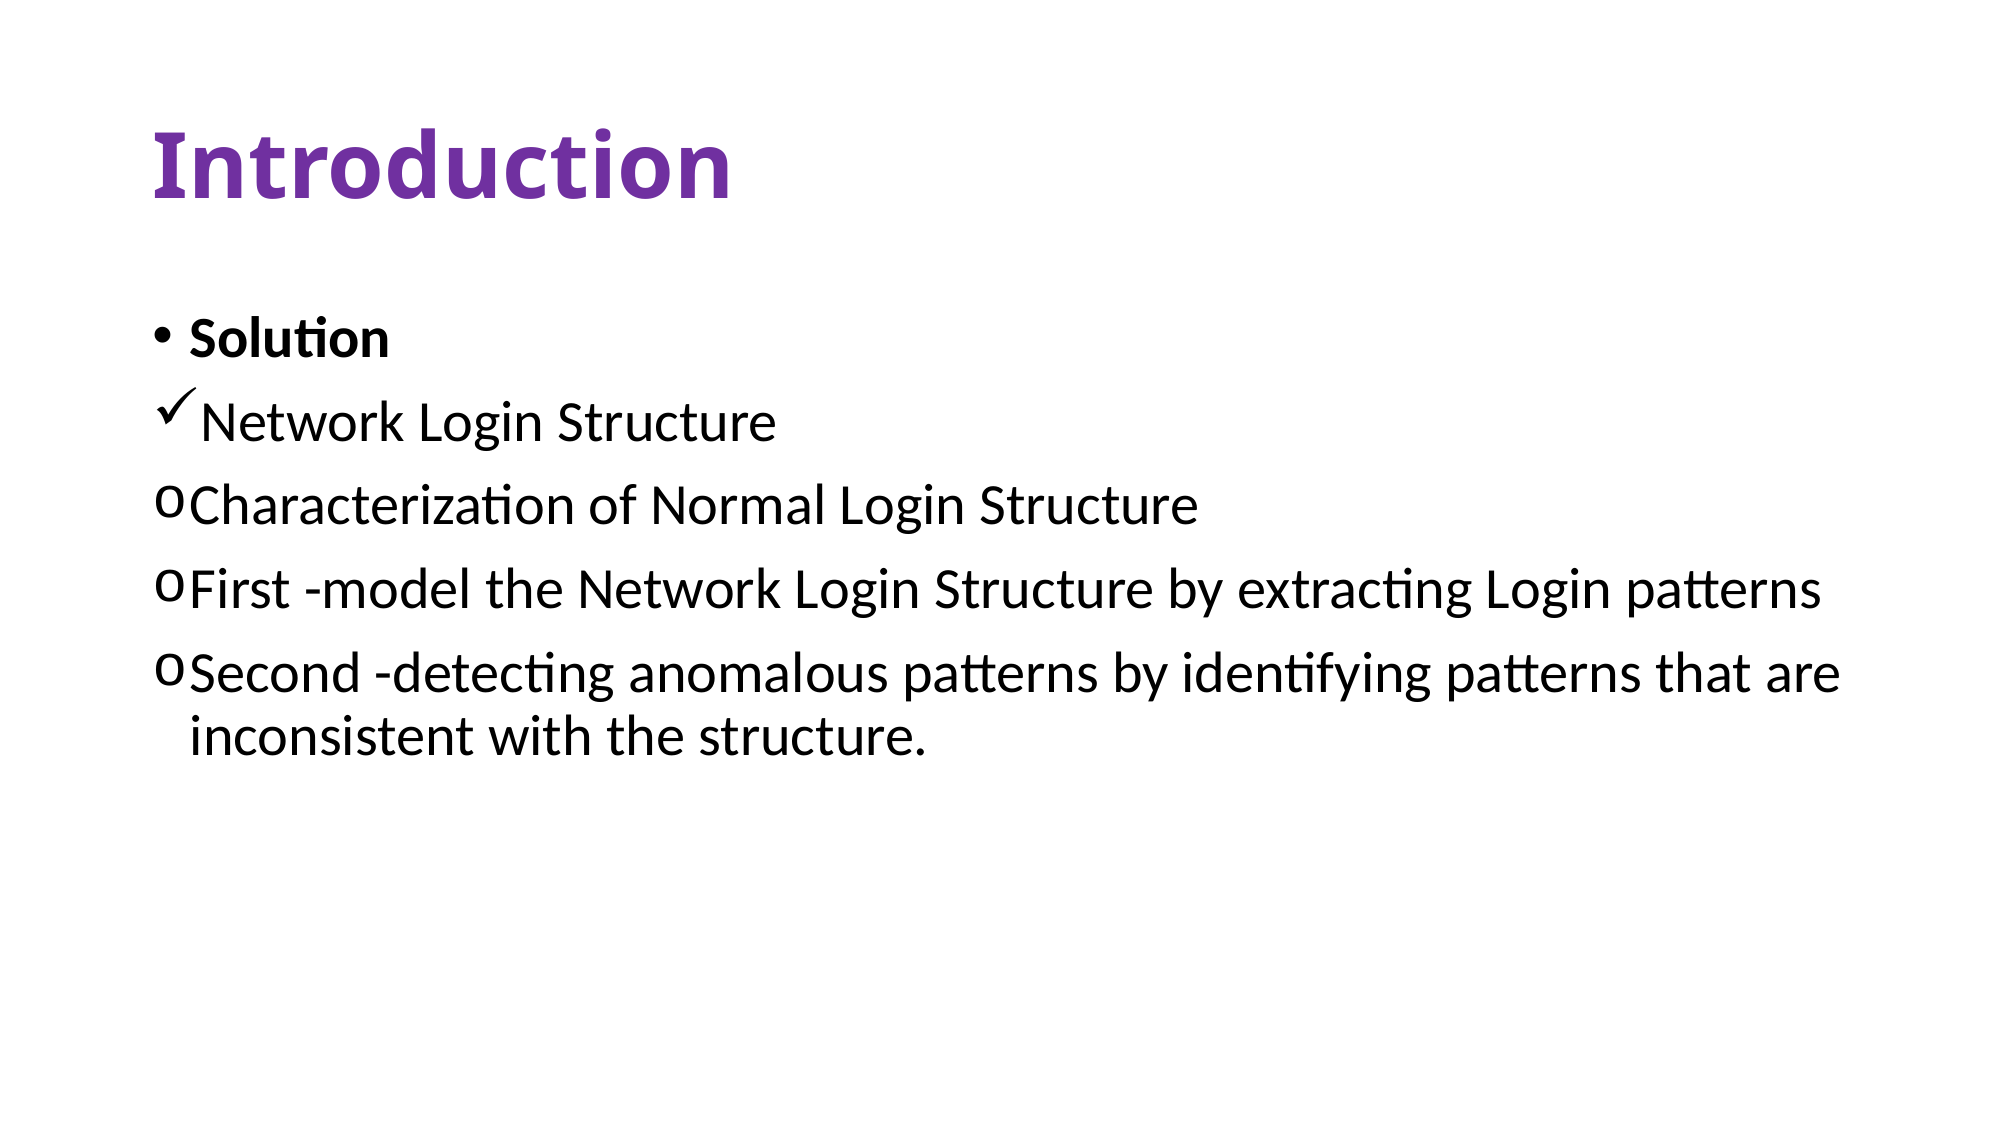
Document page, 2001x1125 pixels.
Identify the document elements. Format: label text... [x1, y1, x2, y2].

title Introduction [137, 59, 1863, 278]
list Solution Network Login Structure Characterization of Normal Login Structure First -model the Network Login Structure by extracting Login patterns Second -detecting anomalous patterns by identifying patterns that are inconsistent with the structure. [137, 299, 1863, 1014]
